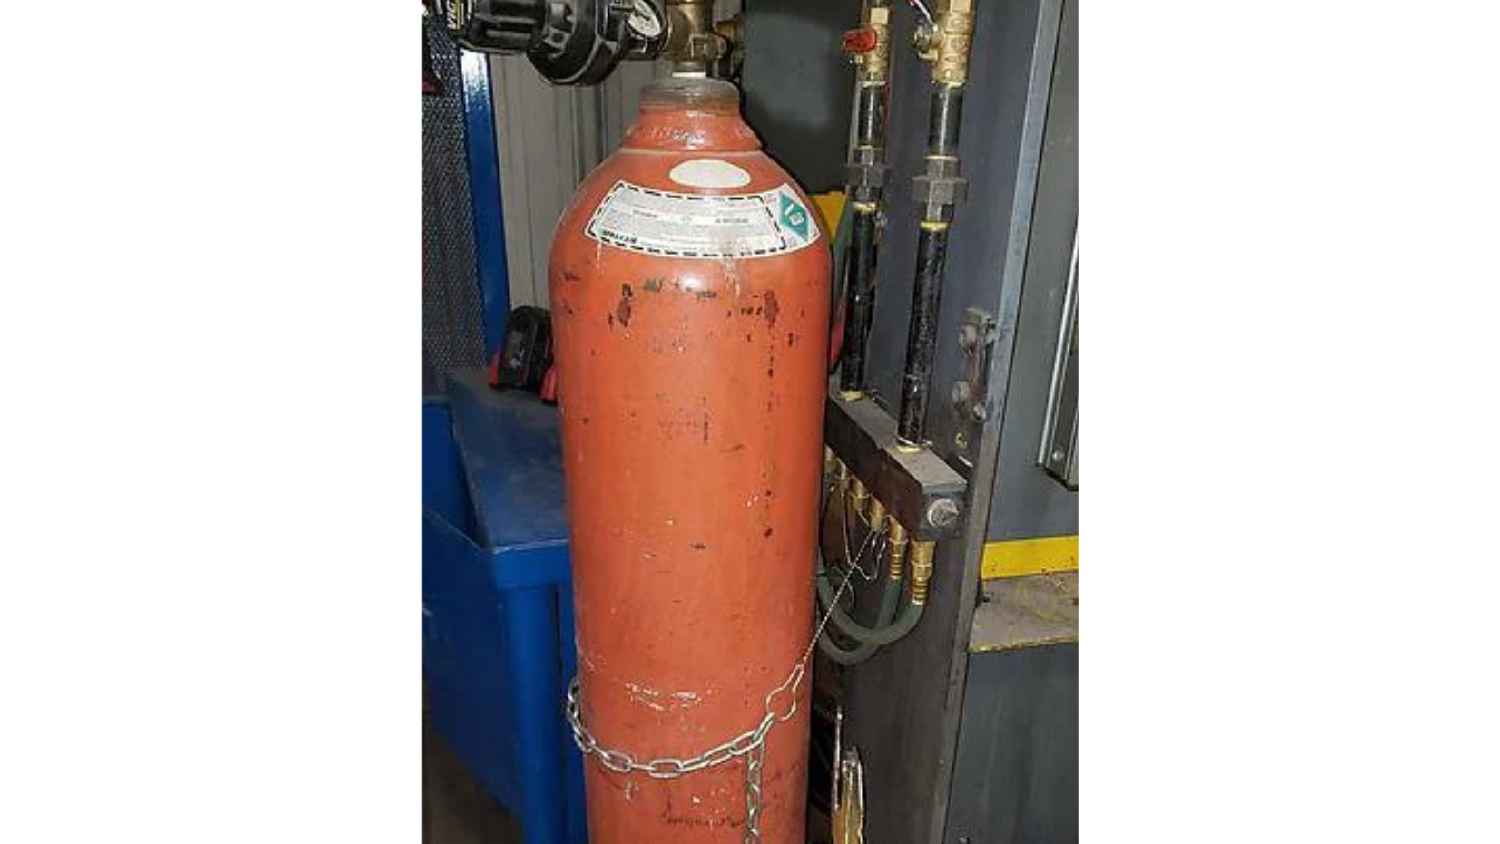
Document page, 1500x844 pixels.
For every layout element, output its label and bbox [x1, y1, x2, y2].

picture [124, 0, 1376, 844]
